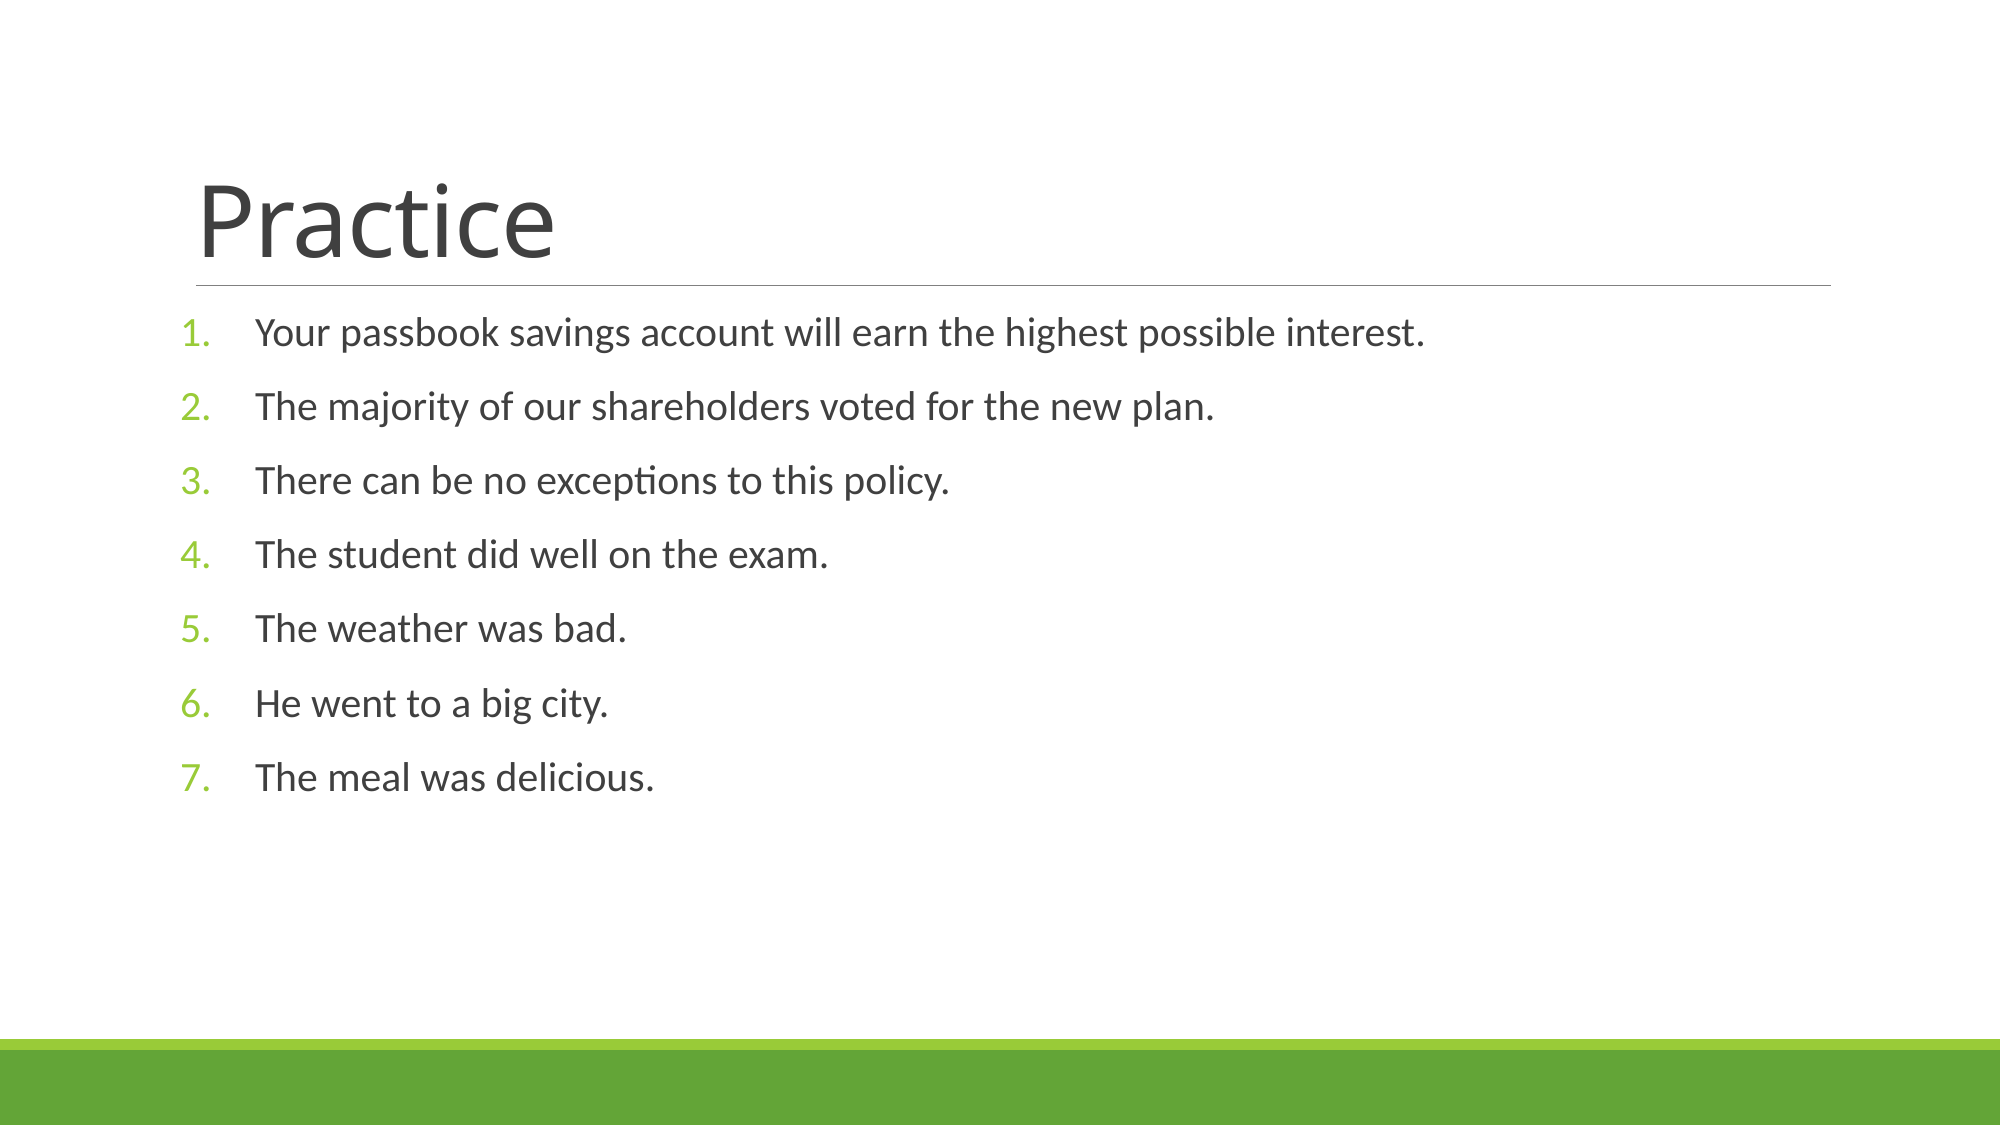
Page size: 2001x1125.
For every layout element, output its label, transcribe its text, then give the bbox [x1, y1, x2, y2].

list Your passbook savings account will earn the highest possible interest. The majority of our shareholders voted for the new plan. There can be no exceptions to this policy. The student did well on the exam. The weather was bad. He went to a big city. The meal was delicious. [180, 302, 1830, 963]
title Practice [180, 47, 1830, 285]
